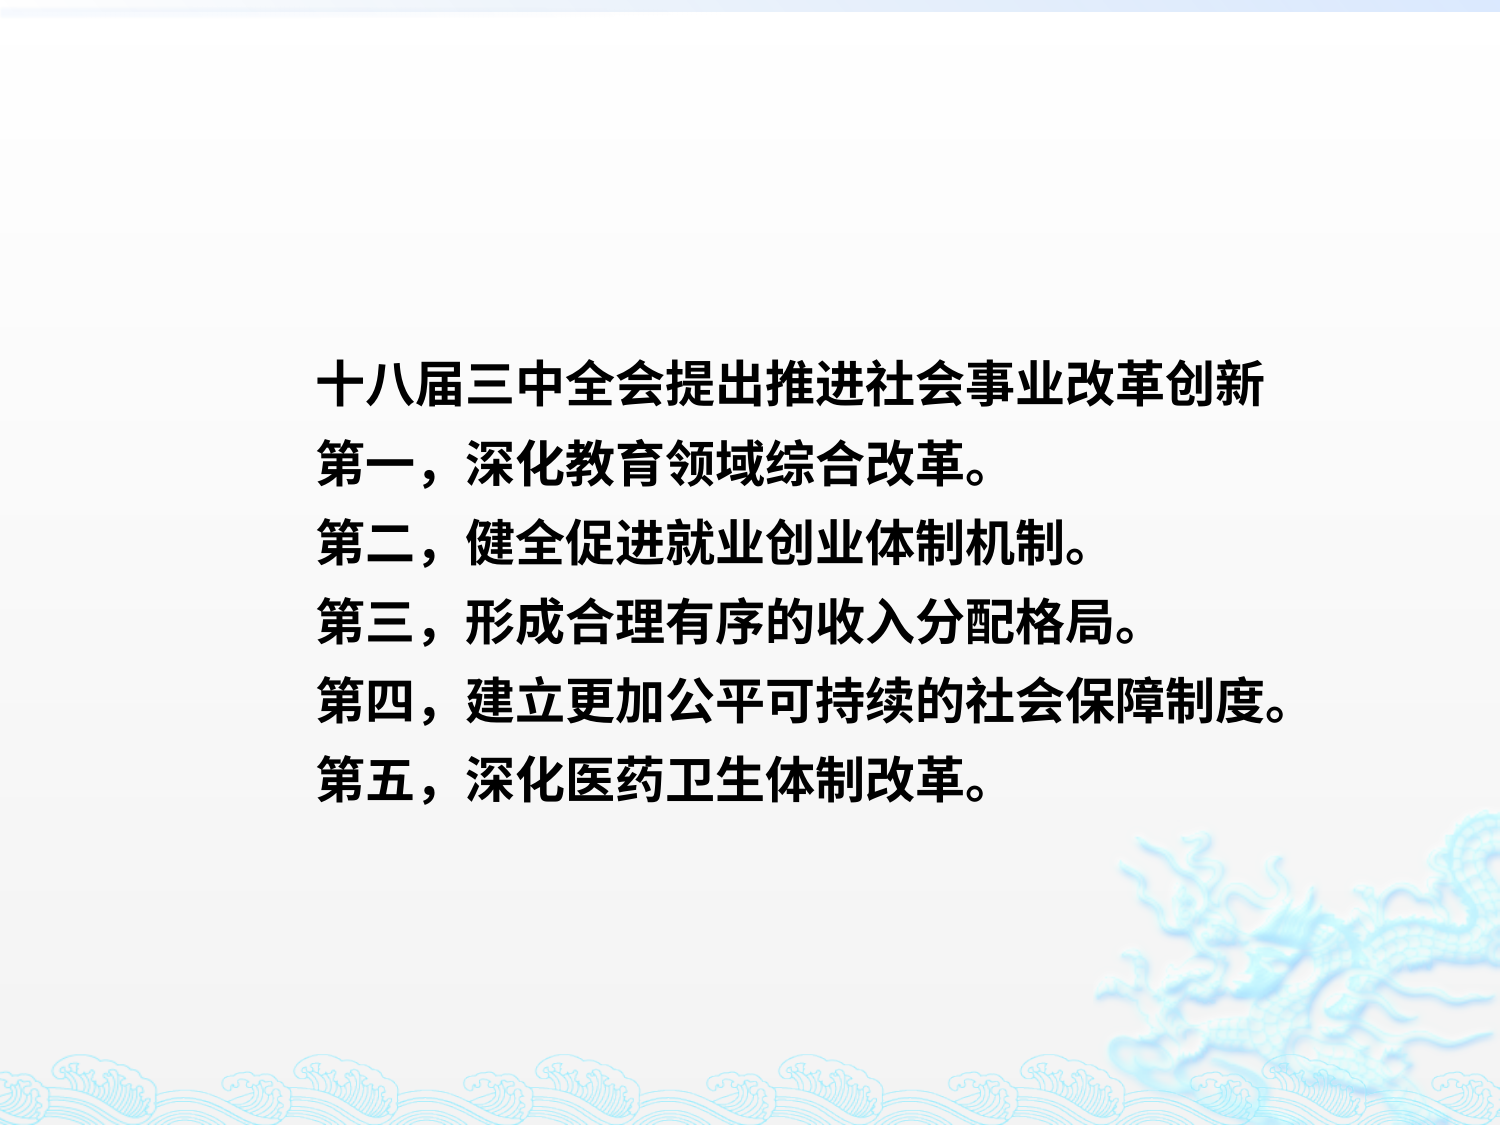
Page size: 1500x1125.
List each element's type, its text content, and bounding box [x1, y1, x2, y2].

text_box 十八届三中全会提出推进社会事业改革创新 第一，深化教育领域综合改革。 第二，健全促进就业创业体制机制。 第三，形成合理有序的收入分配格局。 第四，建立更加公平可持续的社会保障制度。 第五，深化医药卫生体制改革。 [301, 326, 1317, 817]
